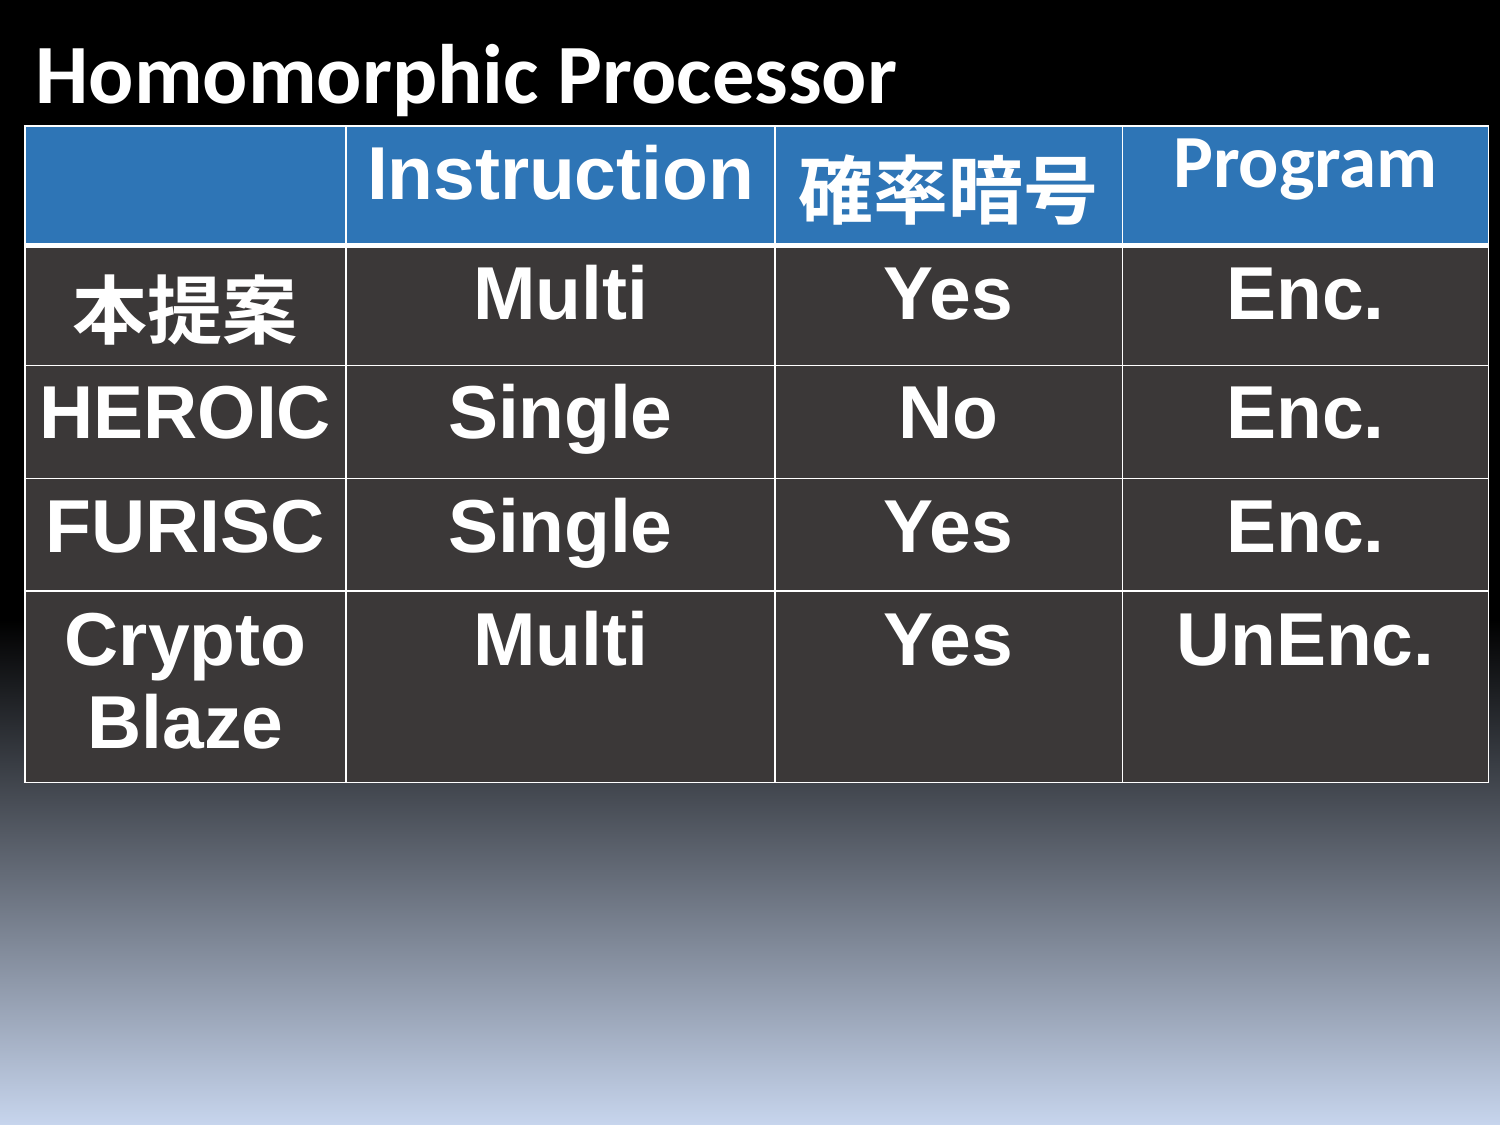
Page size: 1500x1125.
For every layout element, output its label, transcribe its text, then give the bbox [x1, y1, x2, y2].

table_cell Enc. [1123, 366, 1488, 478]
table_cell Yes [776, 592, 1122, 782]
table_header Program [1123, 127, 1488, 243]
table_cell HEROIC [26, 366, 345, 478]
table_header 確率暗号 [776, 127, 1122, 243]
table_cell Single [347, 366, 774, 478]
table_cell Enc. [1123, 248, 1488, 365]
table_cell No [776, 366, 1122, 478]
table_cell Yes [776, 248, 1122, 365]
table_cell Crypto Blaze [26, 592, 345, 782]
table_cell Multi [347, 592, 774, 782]
text_box Homomorphic Processor [20, 12, 914, 129]
table_cell Single [347, 479, 774, 590]
table_cell Multi [347, 248, 774, 365]
table_cell Yes [776, 479, 1122, 590]
table_header Instruction [347, 129, 774, 243]
table_cell UnEnc. [1123, 592, 1488, 782]
table_cell FURISC [26, 479, 345, 590]
table_cell Enc. [1123, 479, 1488, 590]
table_cell 本提案 [26, 248, 345, 365]
table_header [26, 129, 345, 243]
